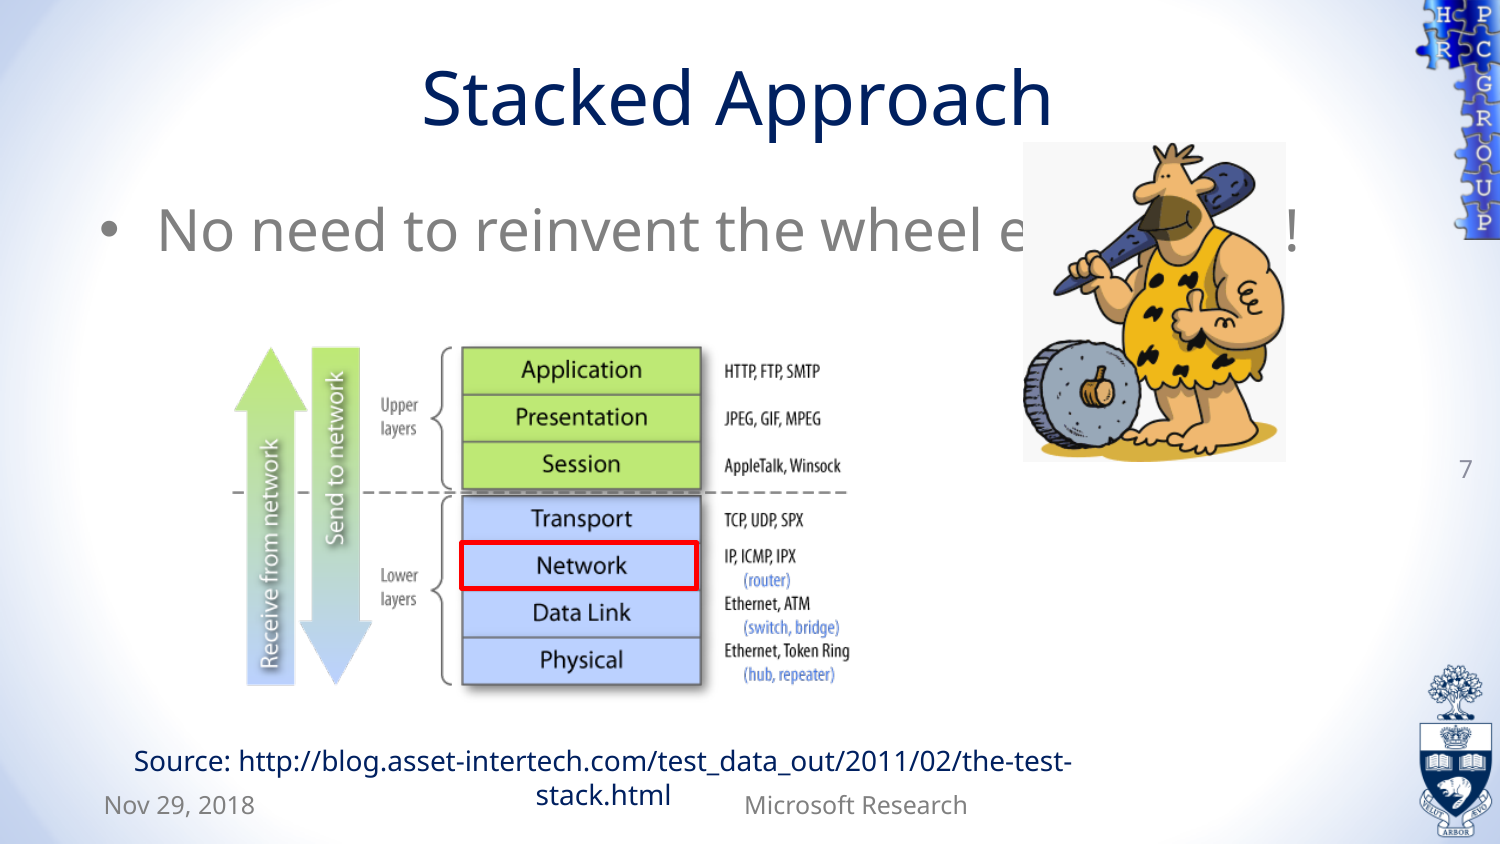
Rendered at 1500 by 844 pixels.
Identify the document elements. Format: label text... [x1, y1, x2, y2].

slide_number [88, 782, 325, 827]
slide_number 7 [1407, 395, 1489, 546]
text_box Source: http://blog.asset-intertech.com/test_data_out/2011/02/the-test-stack.html [80, 737, 1127, 817]
title Stacked Approach [88, 33, 1388, 157]
footer Microsoft Research [348, 782, 1365, 827]
list No need to reinvent the wheel every time! [88, 173, 1388, 754]
picture [0, 0, 1500, 844]
